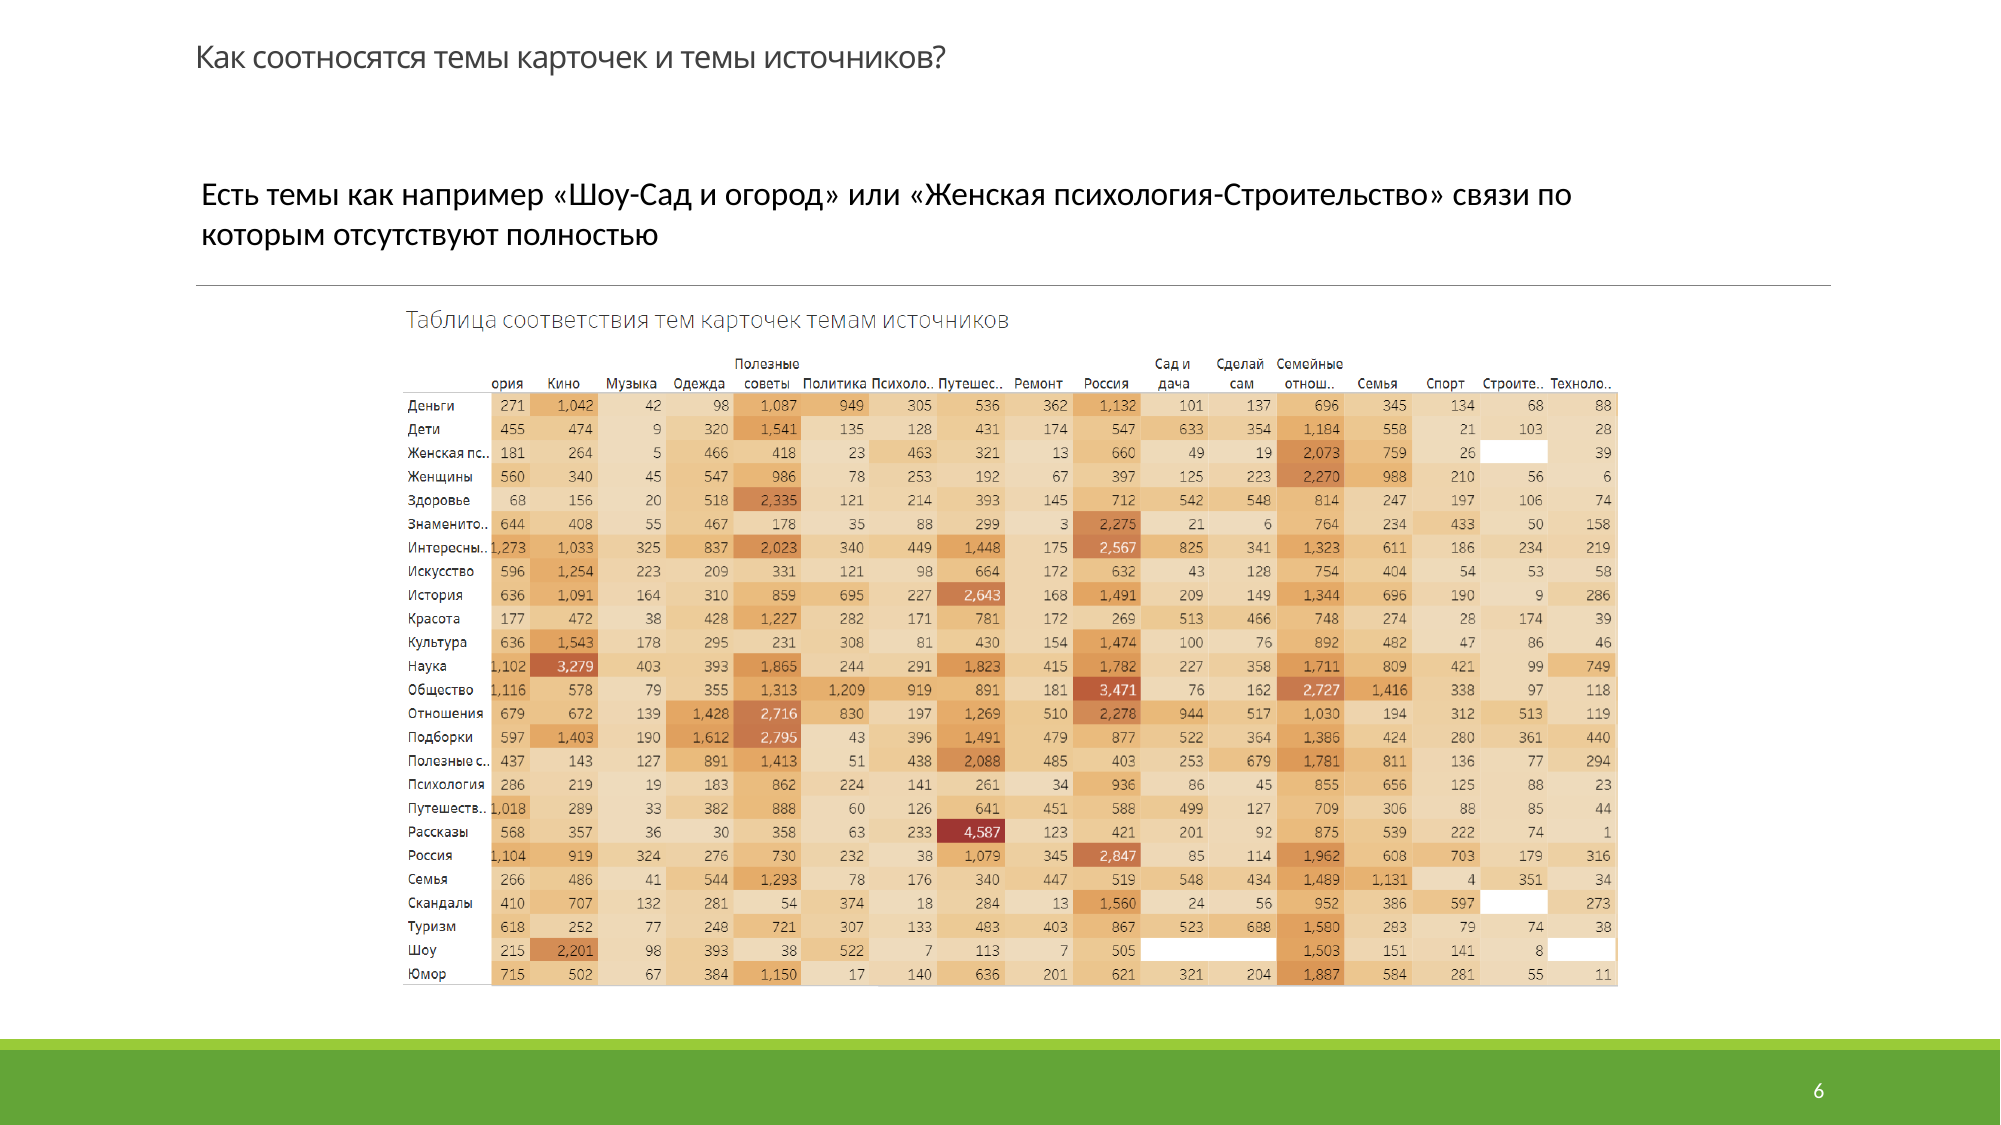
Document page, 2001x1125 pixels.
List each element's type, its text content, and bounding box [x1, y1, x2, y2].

text_box Есть темы как например «Шоу-Сад и огород» или «Женская психология-Строительство» связи по которым отсутствуют полностью [186, 164, 1701, 260]
title Как соотносятся темы карточек и темы источников? [180, 35, 1883, 121]
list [402, 302, 1619, 988]
slide_number 6 [1624, 1059, 1840, 1120]
